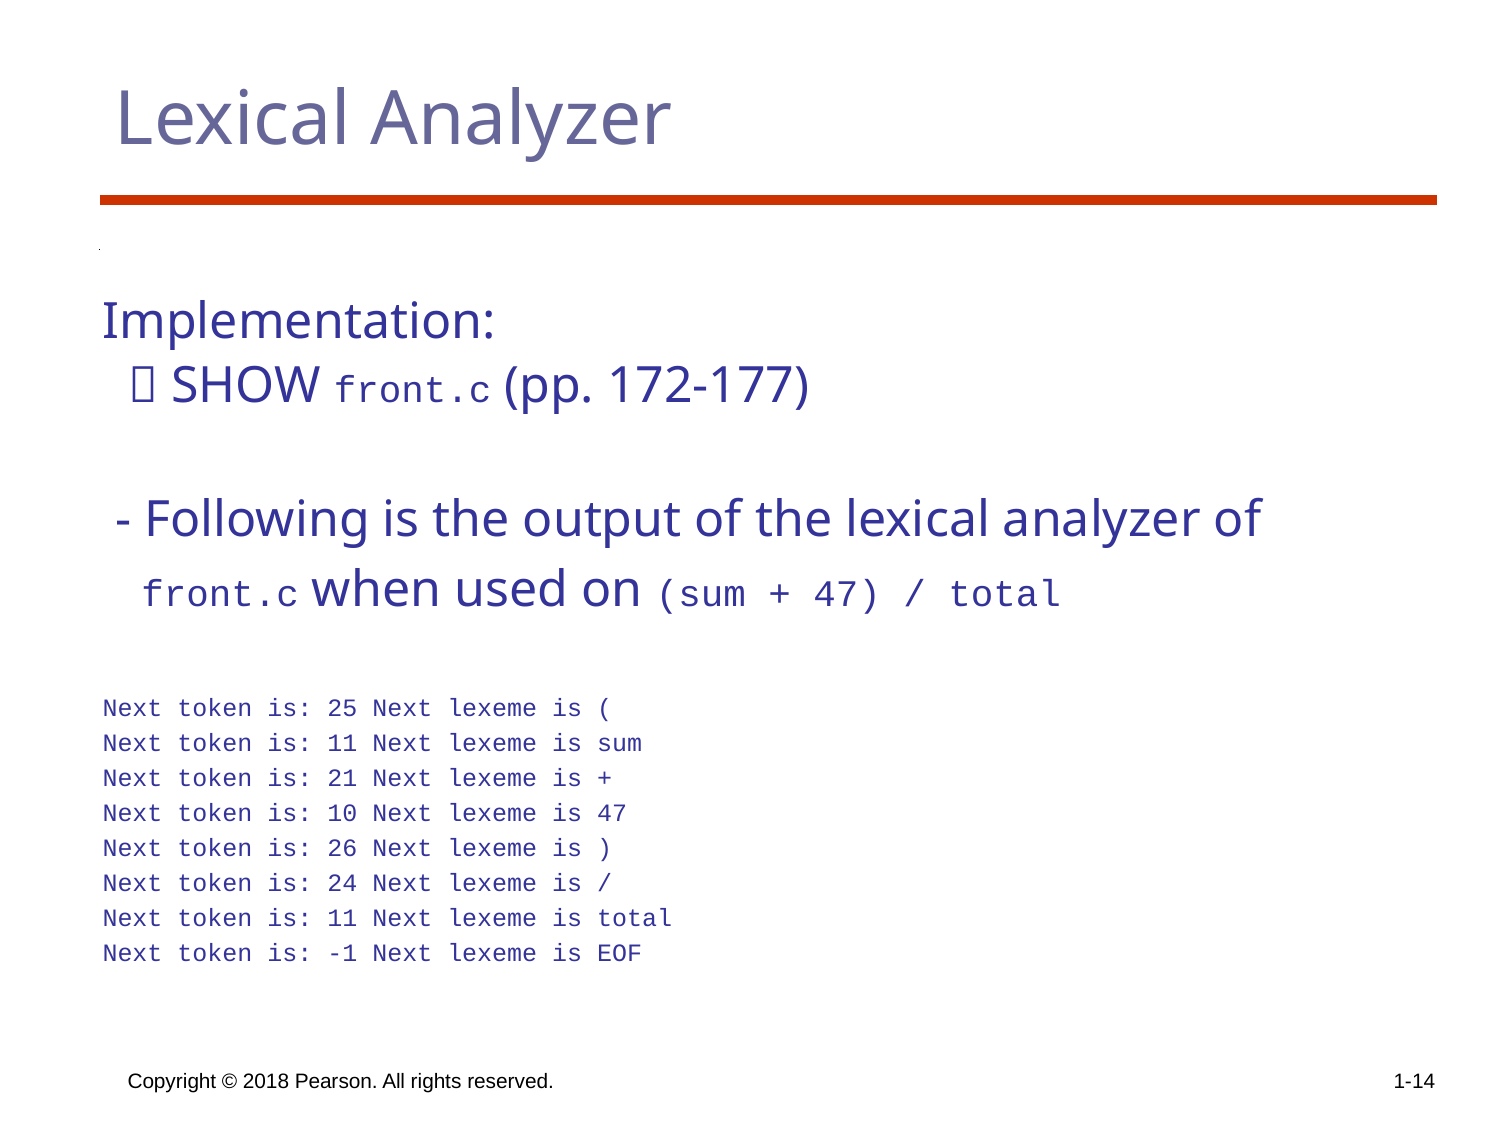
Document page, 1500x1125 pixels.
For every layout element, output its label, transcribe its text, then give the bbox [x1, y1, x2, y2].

footer Copyright © 2018 Pearson. All rights reserved. [112, 1038, 801, 1101]
slide_number 1-14 [1137, 1024, 1451, 1101]
title Lexical Analyzer [99, 62, 1438, 250]
list Implementation:  SHOW front.c (pp. 172-177) - Following is the output of the lexical analyzer of front.c when used on (sum + 47) / total Next token is: 25 Next lexeme is ( Next token is: 11 Next lexeme is sum Next token is: 21 Next lexeme is + Next token is: 10 Next lexeme is 47 Next token is: 26 Next lexeme is ) Next token is: 24 Next lexeme is / Next token is: 11 Next lexeme is total Next token is: -1 Next lexeme is EOF [87, 287, 1363, 1038]
